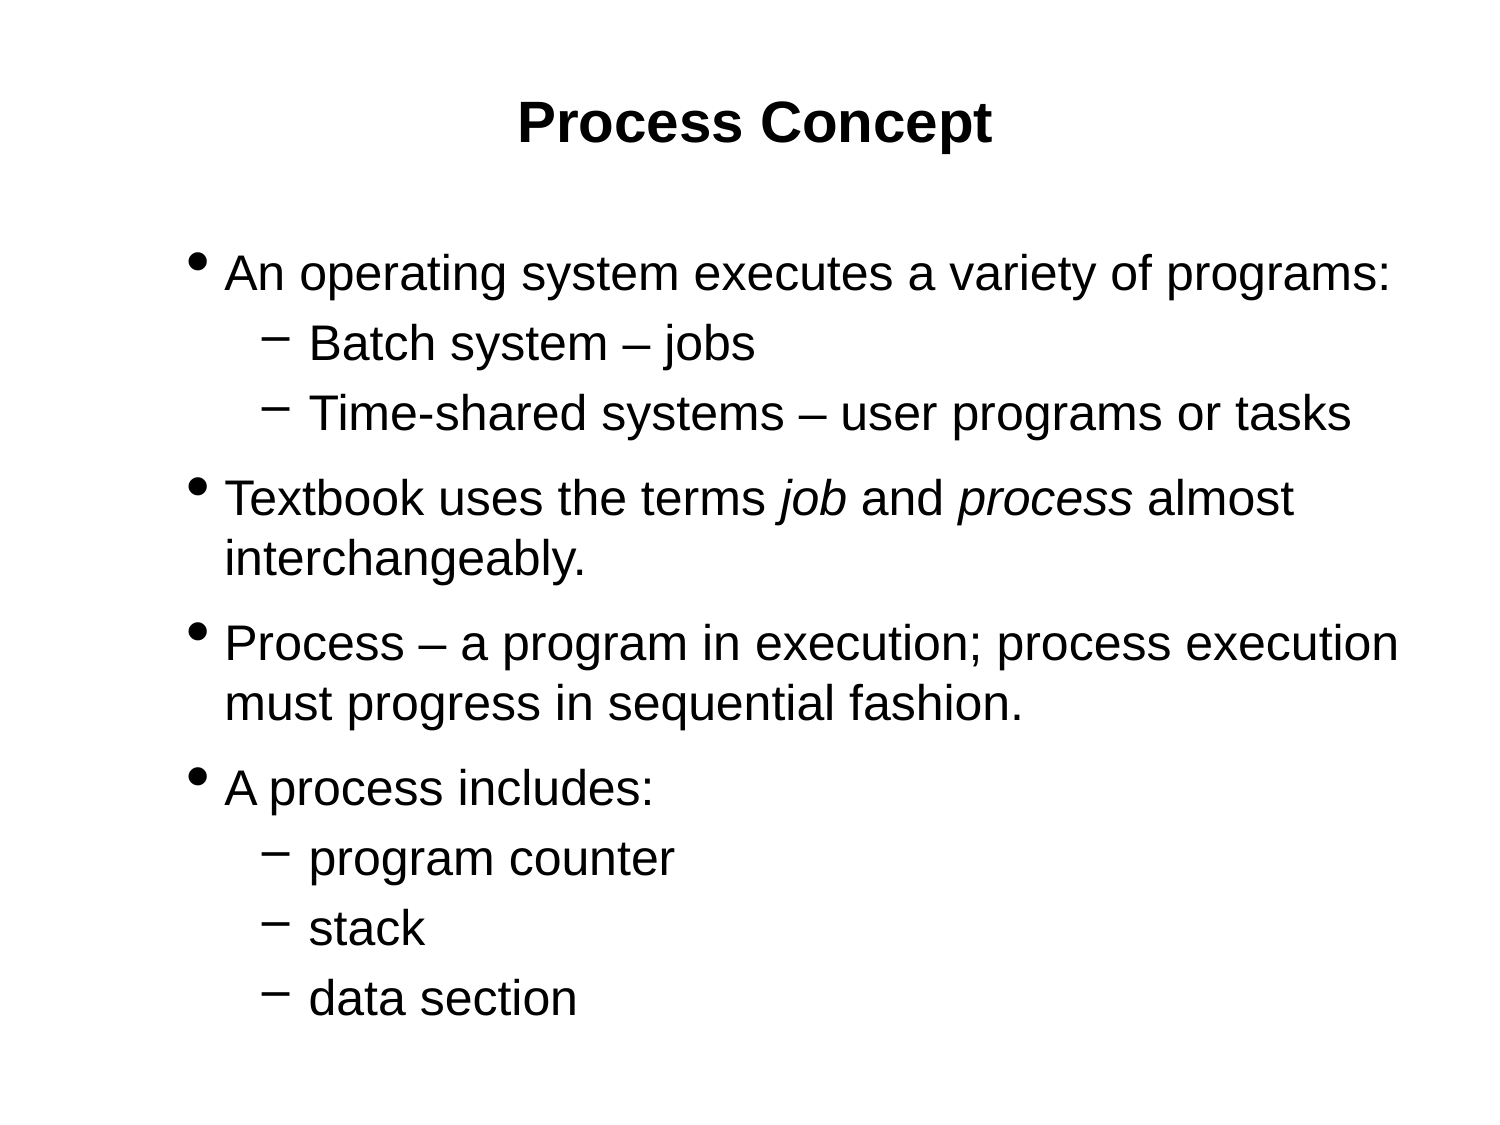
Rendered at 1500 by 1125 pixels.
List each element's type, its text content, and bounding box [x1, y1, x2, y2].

title Process Concept [190, 81, 1321, 157]
list An operating system executes a variety of programs: Batch system – jobs Time-shared systems – user programs or tasks Textbook uses the terms job and process almost interchangeably. Process – a program in execution; process execution must progress in sequential fashion. A process includes: program counter stack data section [171, 232, 1436, 958]
